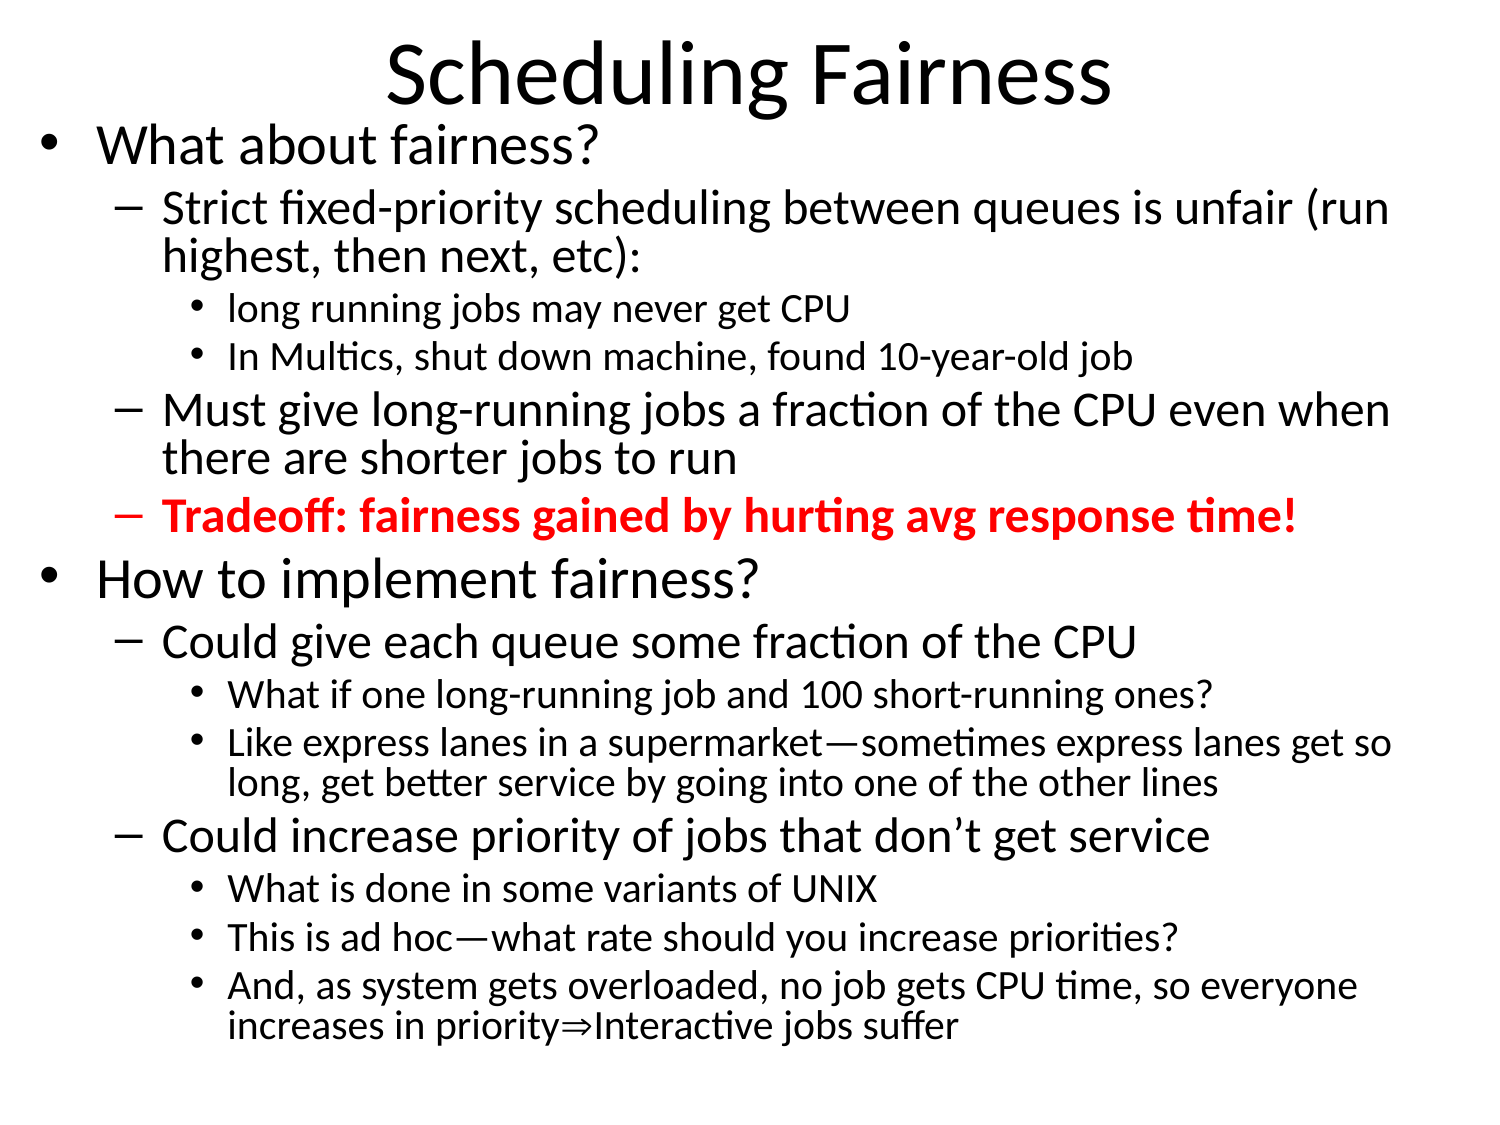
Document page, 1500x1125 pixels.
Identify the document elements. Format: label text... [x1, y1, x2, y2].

title Scheduling Fairness [75, 0, 1425, 112]
list What about fairness? Strict fixed-priority scheduling between queues is unfair (run highest, then next, etc): long running jobs may never get CPU In Multics, shut down machine, found 10-year-old job Must give long-running jobs a fraction of the CPU even when there are shorter jobs to run Tradeoff: fairness gained by hurting avg response time! How to implement fairness? Could give each queue some fraction of the CPU What if one long-running job and 100 short-running ones? Like express lanes in a supermarket—sometimes express lanes get so long, get better service by going into one of the other lines Could increase priority of jobs that don’t get service What is done in some variants of UNIX This is ad hoc—what rate should you increase priorities? And, as system gets overloaded, no job gets CPU time, so everyone increases in priorityInteractive jobs suffer [24, 112, 1450, 1100]
